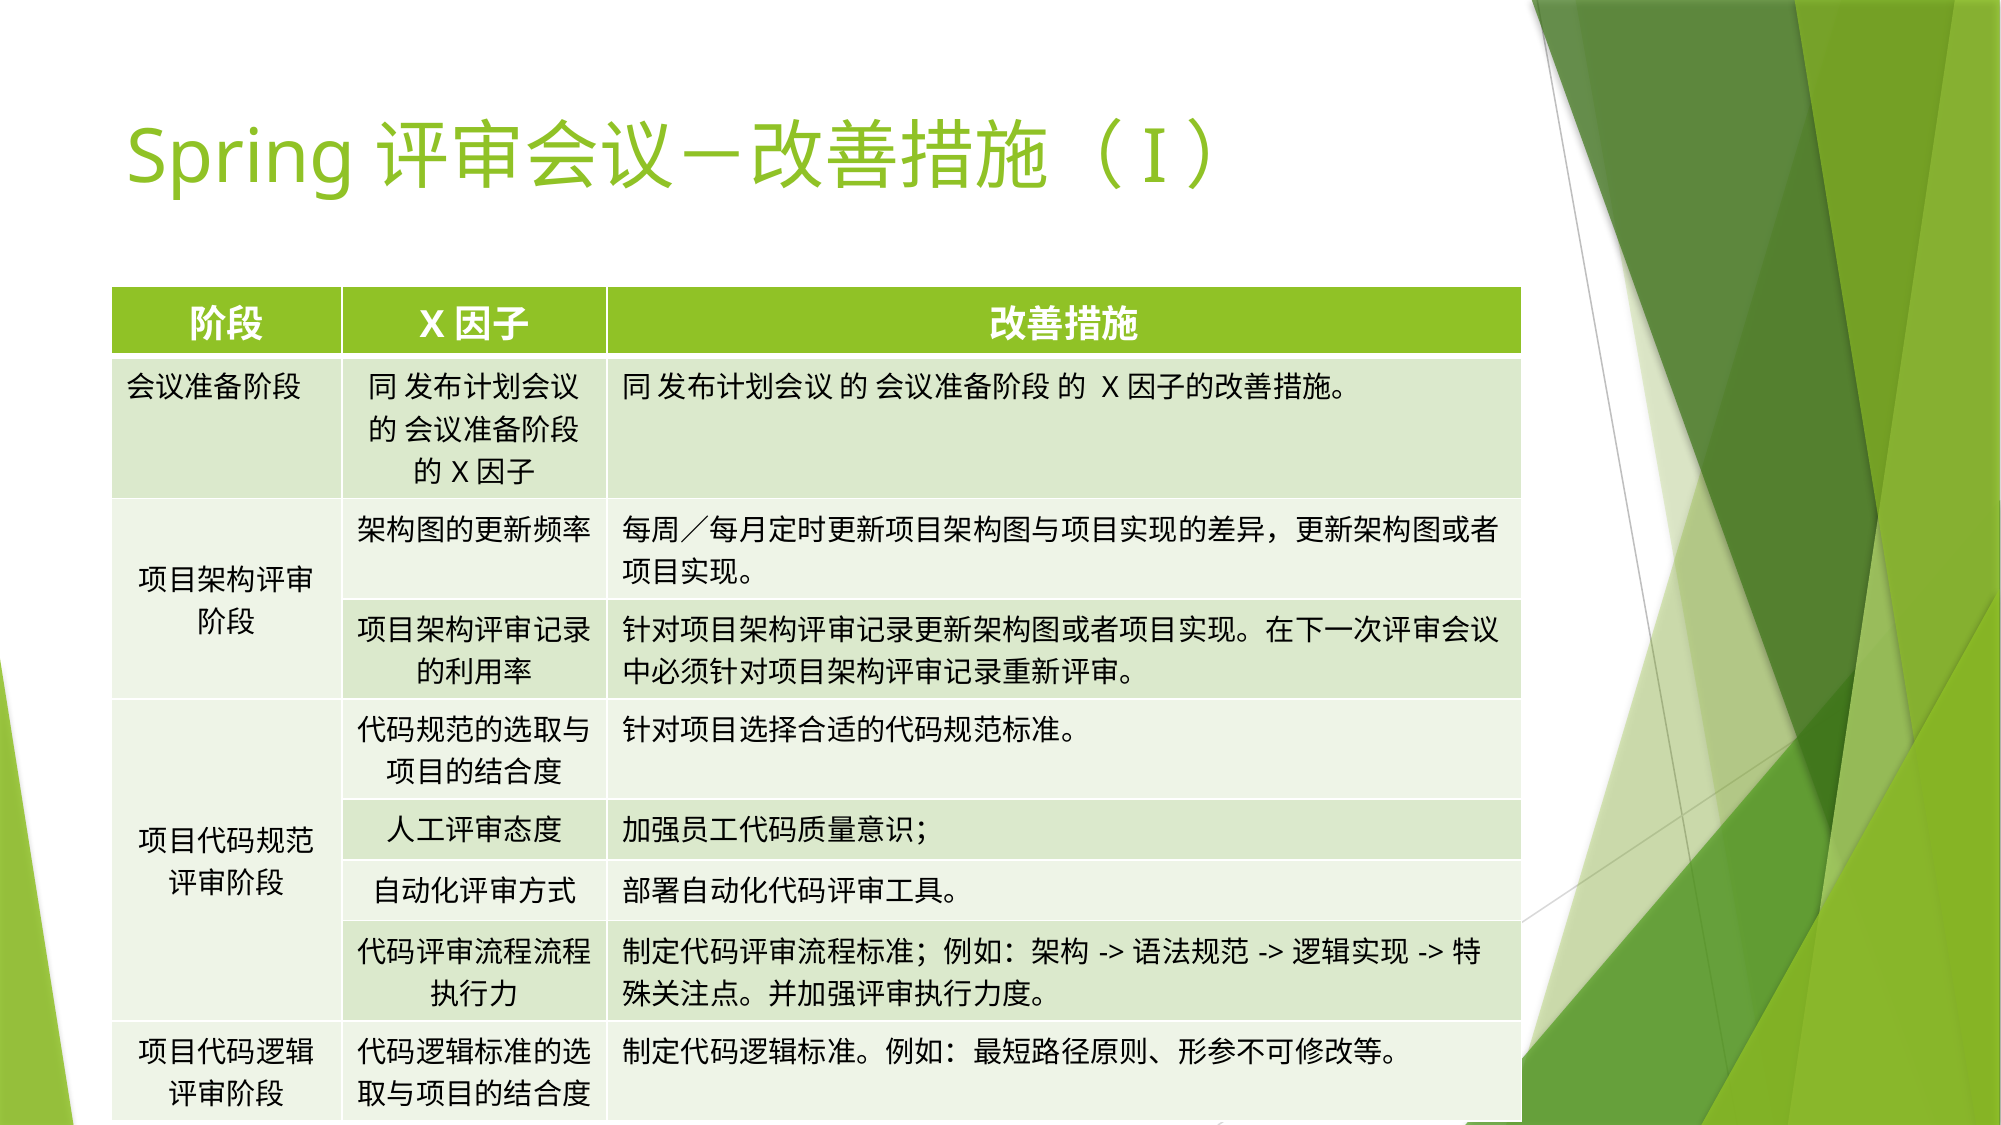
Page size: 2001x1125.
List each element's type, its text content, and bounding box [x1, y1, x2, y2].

table_cell 人工评审态度 [343, 800, 606, 859]
table_cell 项目架构评审记录的利用率 [343, 600, 606, 698]
table_cell 代码评审流程流程执行力 [343, 921, 606, 1020]
table_cell 针对项目选择合适的代码规范标准。 [608, 700, 1521, 798]
table_cell 每周／每月定时更新项目架构图与项目实现的差异，更新架构图或者项目实现。 [608, 499, 1521, 598]
table_cell 项目代码逻辑评审阶段 [112, 1022, 341, 1120]
table_cell 加强员工代码质量意识； [608, 800, 1521, 859]
table_cell 制定代码评审流程标准；例如：架构->语法规范->逻辑实现->特殊关注点。并加强评审执行力度。 [608, 921, 1521, 1020]
table_cell 会议准备阶段 [112, 359, 341, 498]
table_cell 针对项目架构评审记录更新架构图或者项目实现。在下一次评审会议中必须针对项目架构评审记录重新评审。 [608, 600, 1521, 698]
table_cell 架构图的更新频率 [343, 499, 606, 598]
table_cell 代码规范的选取与项目的结合度 [343, 700, 606, 798]
table_header 改善措施 [608, 287, 1521, 353]
table_cell 同 发布计划会议 的 会议准备阶段 的 X因子的改善措施。 [608, 359, 1521, 498]
table_cell 项目架构评审阶段 [112, 499, 341, 698]
table_cell 制定代码逻辑标准。例如：最短路径原则、形参不可修改等。 [608, 1022, 1521, 1120]
table_cell 自动化评审方式 [343, 861, 606, 920]
table_cell 同 发布计划会议 的 会议准备阶段的X因子 [343, 359, 606, 498]
table_cell 项目代码规范评审阶段 [112, 700, 341, 1020]
title Spring评审会议－改善措施（I） [111, 99, 1522, 286]
table_header 阶段 [112, 287, 341, 353]
table_cell 代码逻辑标准的选取与项目的结合度 [343, 1022, 606, 1120]
table_header X因子 [343, 287, 606, 353]
table_cell 部署自动化代码评审工具。 [608, 861, 1521, 920]
